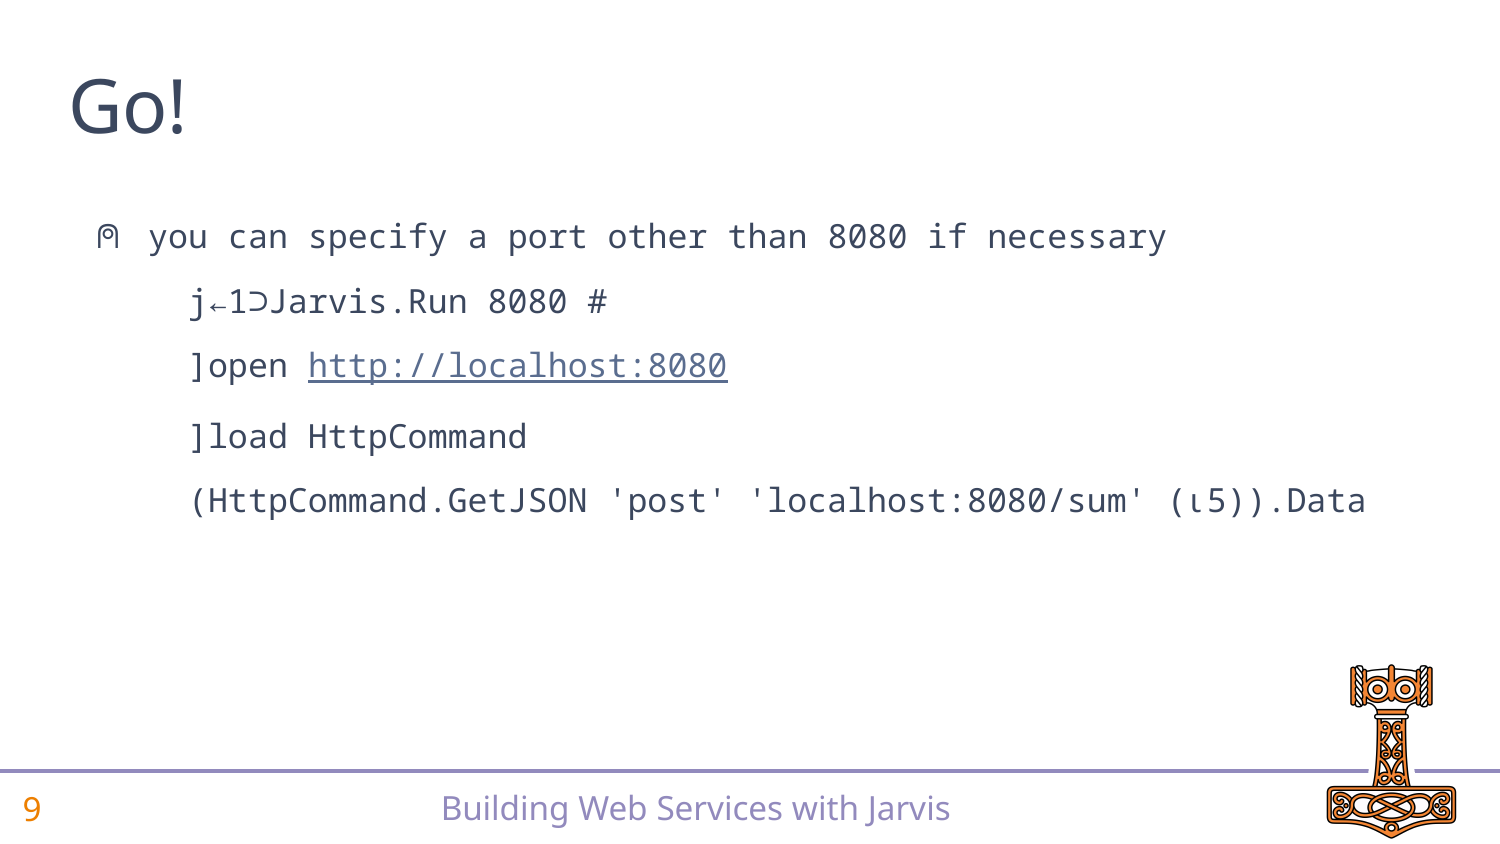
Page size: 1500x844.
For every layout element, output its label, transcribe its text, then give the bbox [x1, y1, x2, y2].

list ⍝ you can specify a port other than 8080 if necessary j←1⊃Jarvis.Run 8080 # ]open http://localhost:8080 ]load HttpCommand (HttpCommand.GetJSON 'post' 'localhost:8080/sum' (⍳5)).Data [53, 207, 1500, 740]
picture [1320, 740, 1461, 844]
title Go! [53, 43, 1203, 157]
